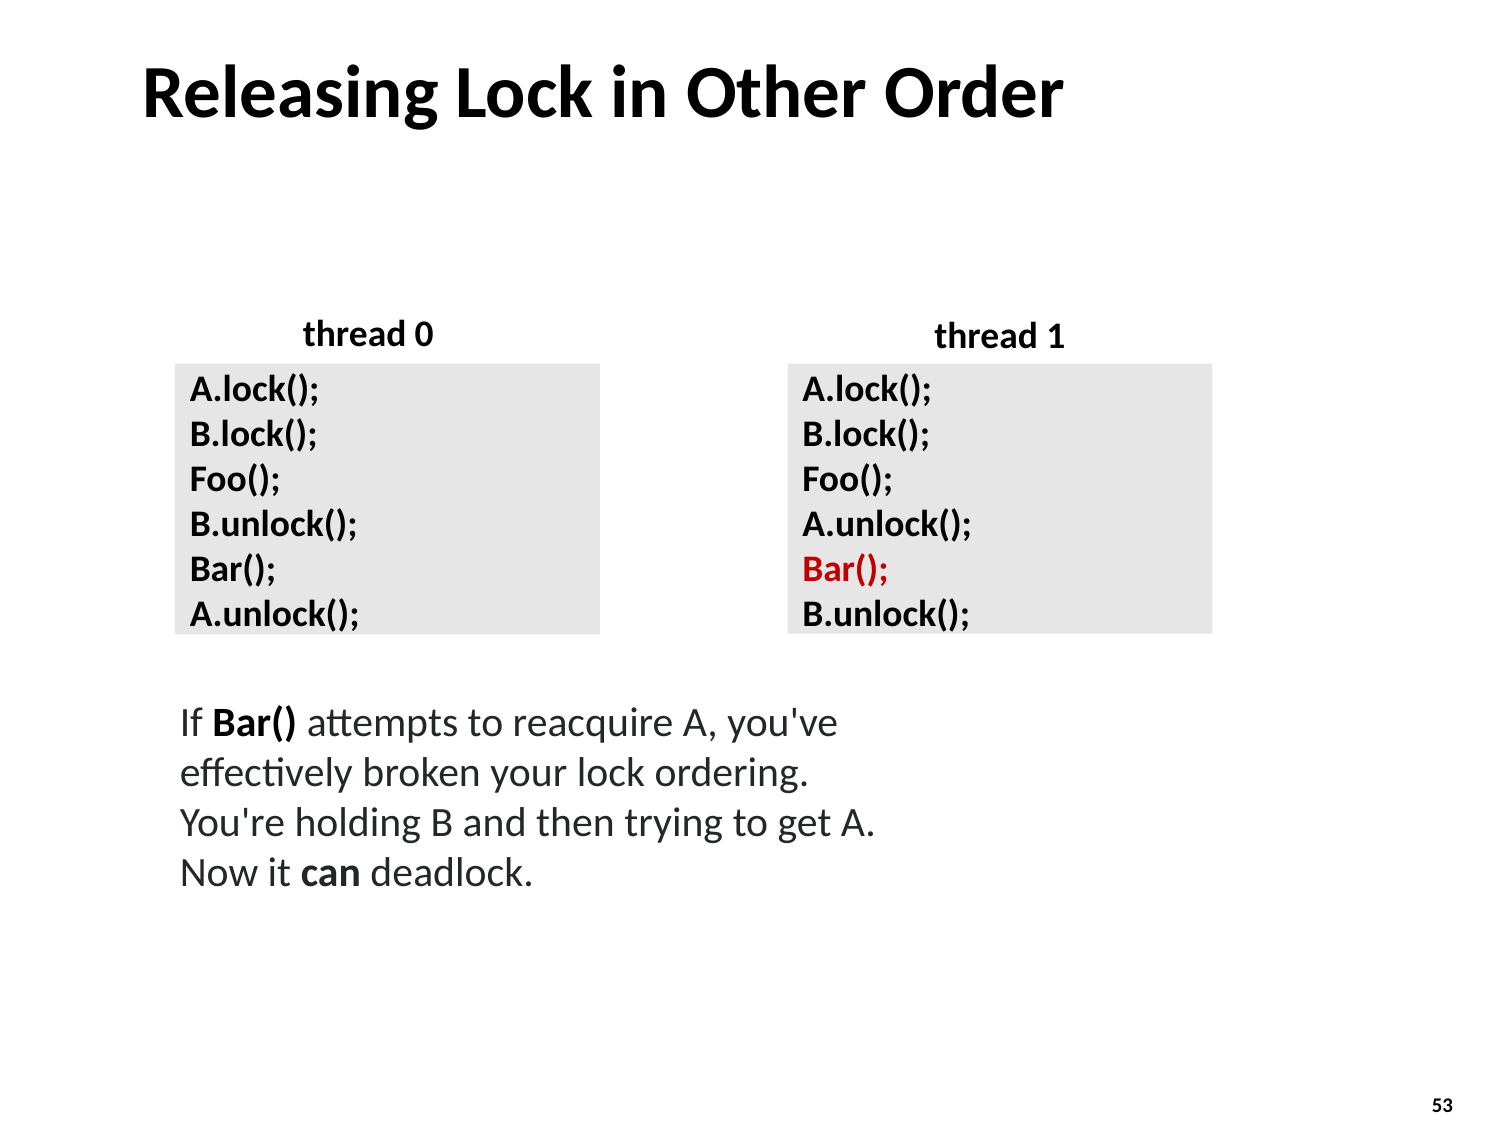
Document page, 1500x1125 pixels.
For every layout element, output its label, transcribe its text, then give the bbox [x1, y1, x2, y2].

text_box A.lock(); B.lock(); Foo(); A.unlock(); Bar(); B.unlock(); [787, 363, 1213, 634]
text_box thread 1 [919, 303, 1081, 363]
text_box A.lock(); B.lock(); Foo(); B.unlock(); Bar(); A.unlock(); [174, 363, 600, 635]
text_box thread 0 [288, 301, 449, 362]
title Releasing Lock in Other Order [126, 24, 1373, 151]
text_box If Bar() attempts to reacquire A, you've effectively broken your lock ordering. You're holding B and then trying to get A. Now it can deadlock. [165, 687, 916, 903]
